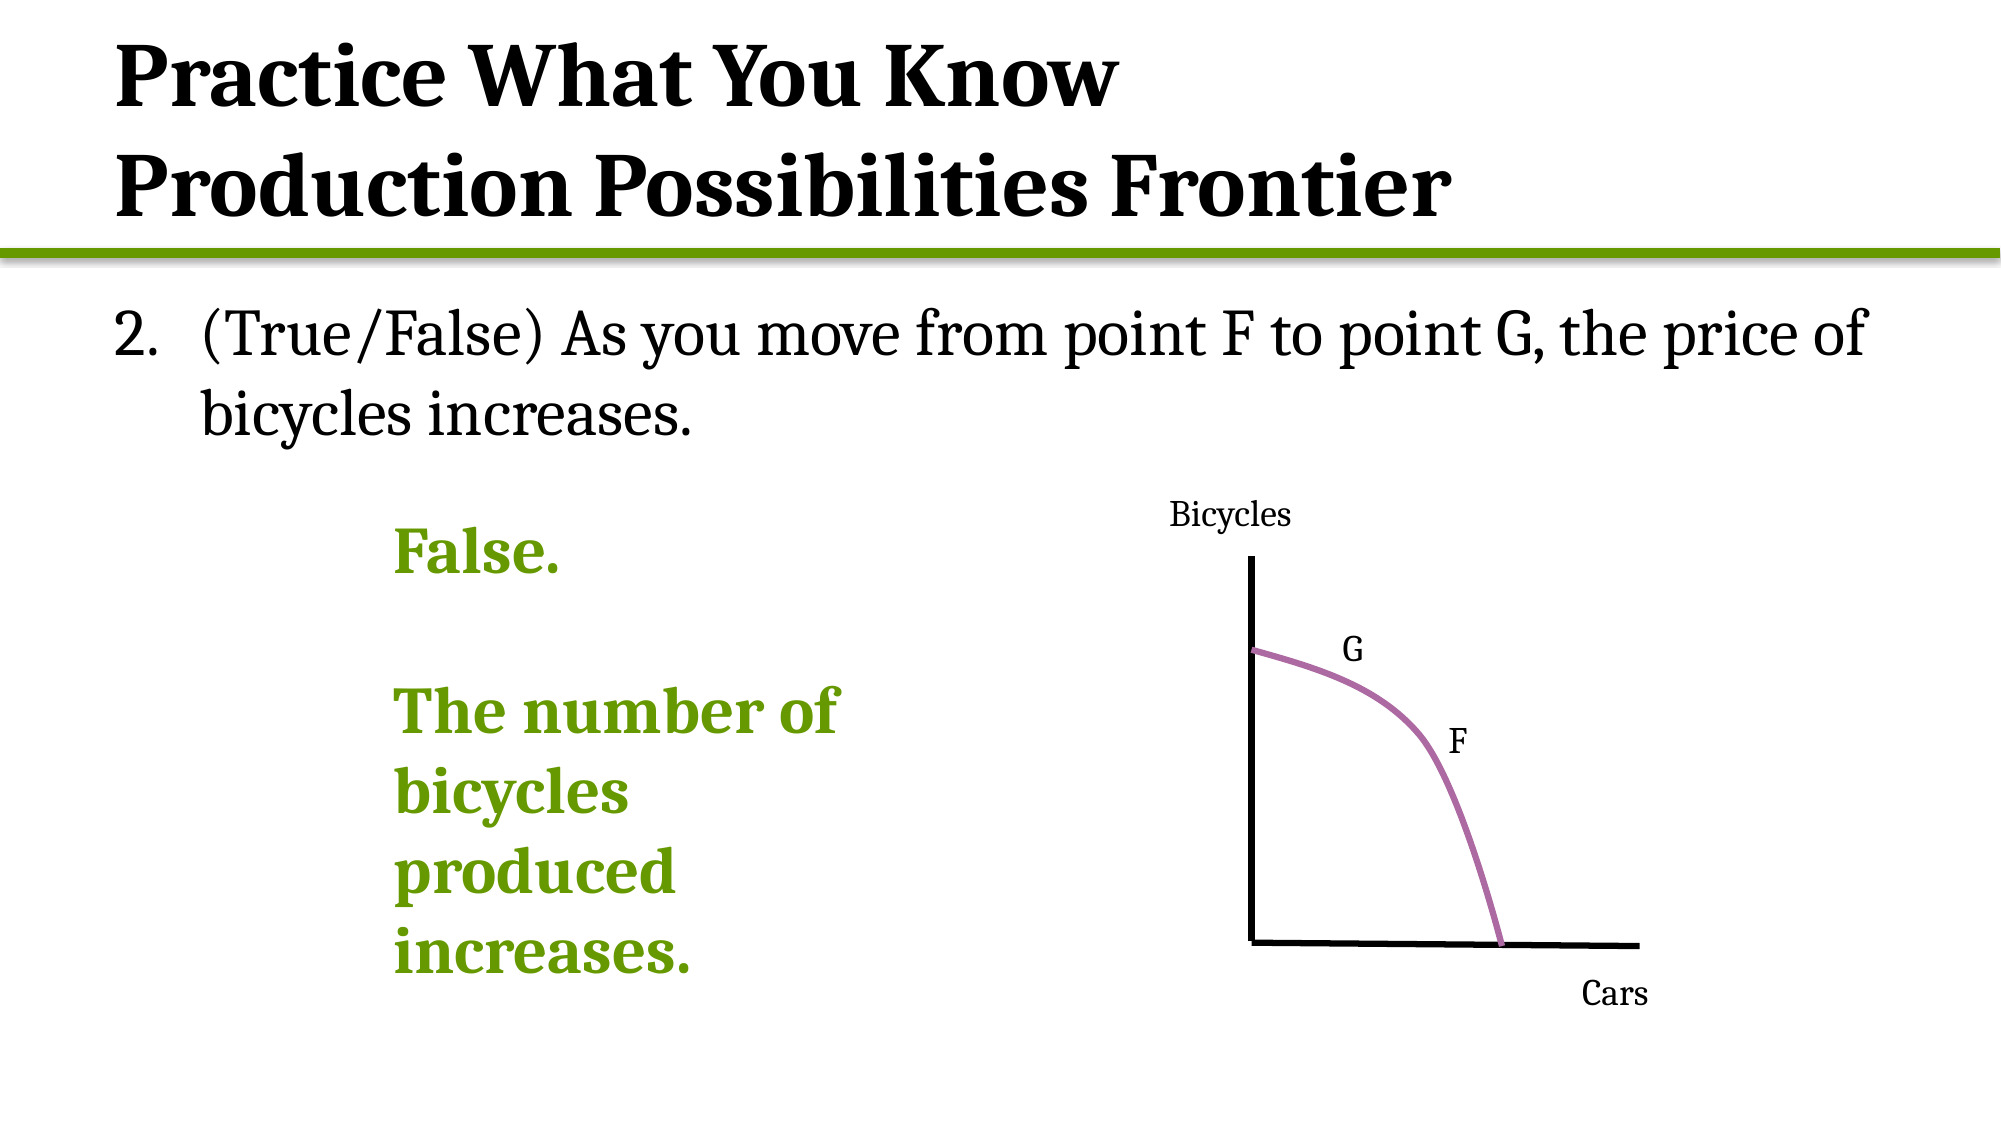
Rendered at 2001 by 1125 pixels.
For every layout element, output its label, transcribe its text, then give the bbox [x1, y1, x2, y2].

title Practice What You Know Production Possibilities Frontier [99, 0, 1900, 251]
text_box False. The number of bicycles produced increases. [379, 499, 938, 995]
text_box Cars [1567, 960, 1691, 1021]
text_box Bicycles [1154, 482, 1365, 542]
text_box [1251, 942, 1640, 947]
text_box [1342, 757, 1502, 941]
text_box [1251, 648, 1430, 747]
list (True/False) As you move from point F to point G, the price of bicycles increases. [99, 281, 1900, 1085]
text_box G [1327, 616, 1404, 677]
text_box F [1433, 708, 1510, 768]
